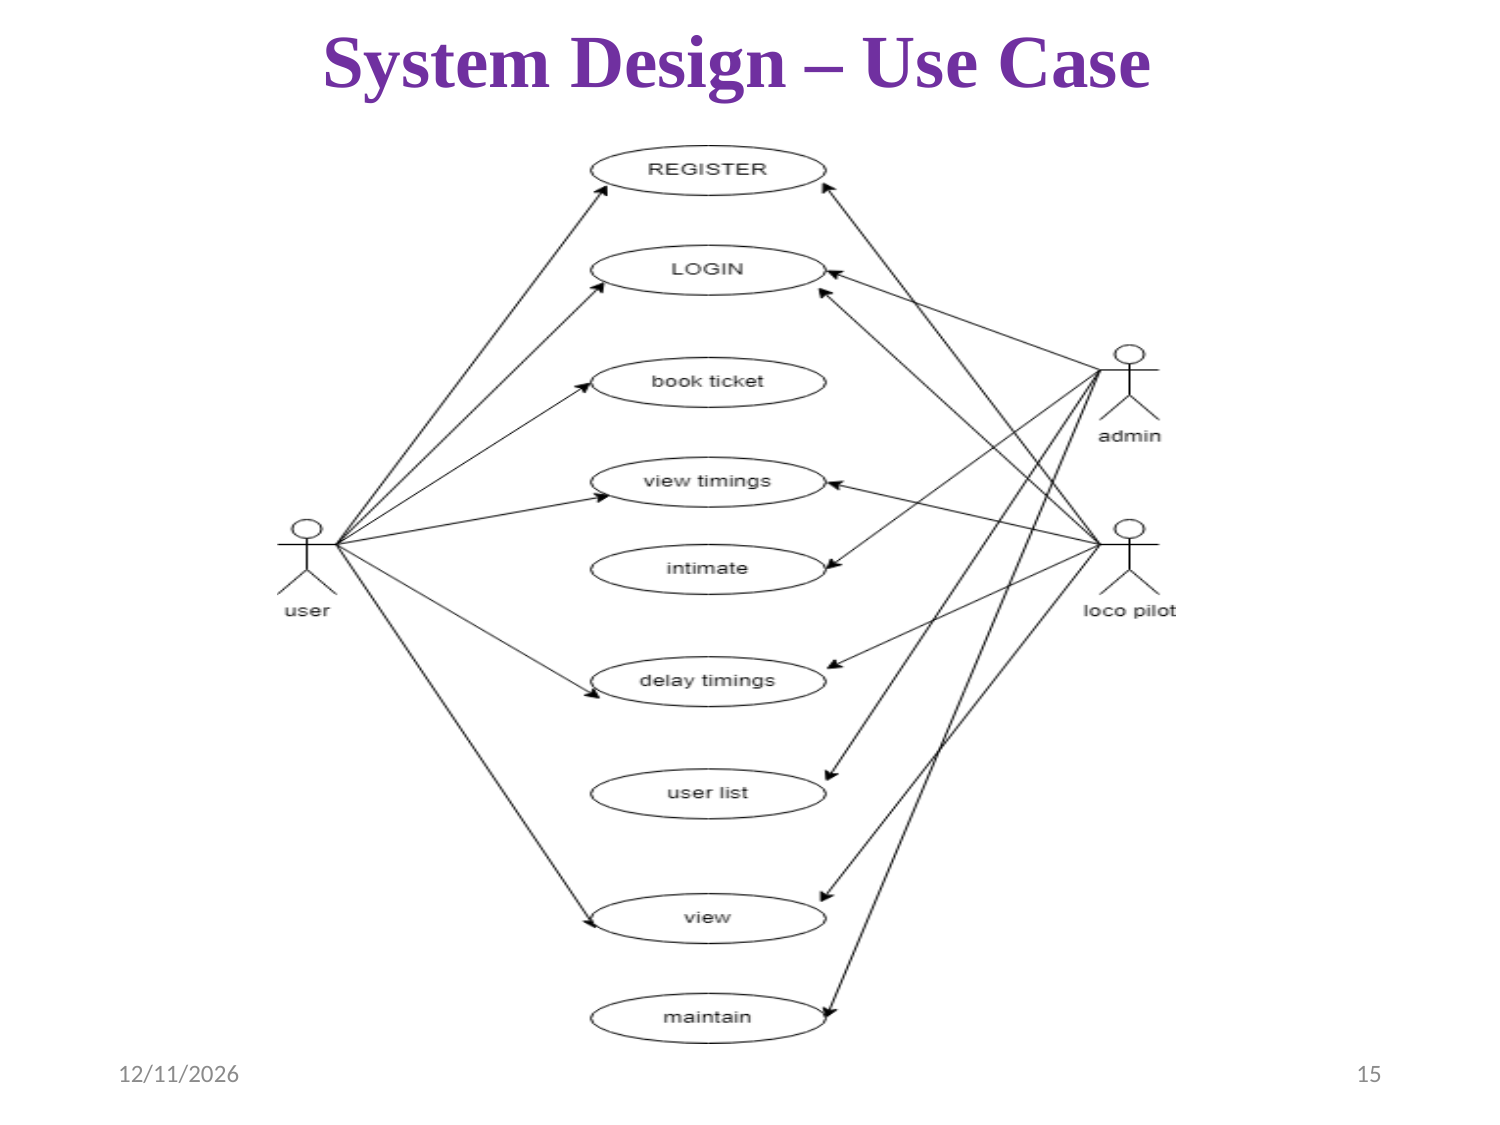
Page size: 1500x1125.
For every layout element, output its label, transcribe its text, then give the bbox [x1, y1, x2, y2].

slide_number 15 [1059, 1042, 1397, 1103]
picture [277, 145, 1176, 1044]
title System Design – Use Case [90, 19, 1384, 107]
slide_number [103, 1042, 441, 1103]
